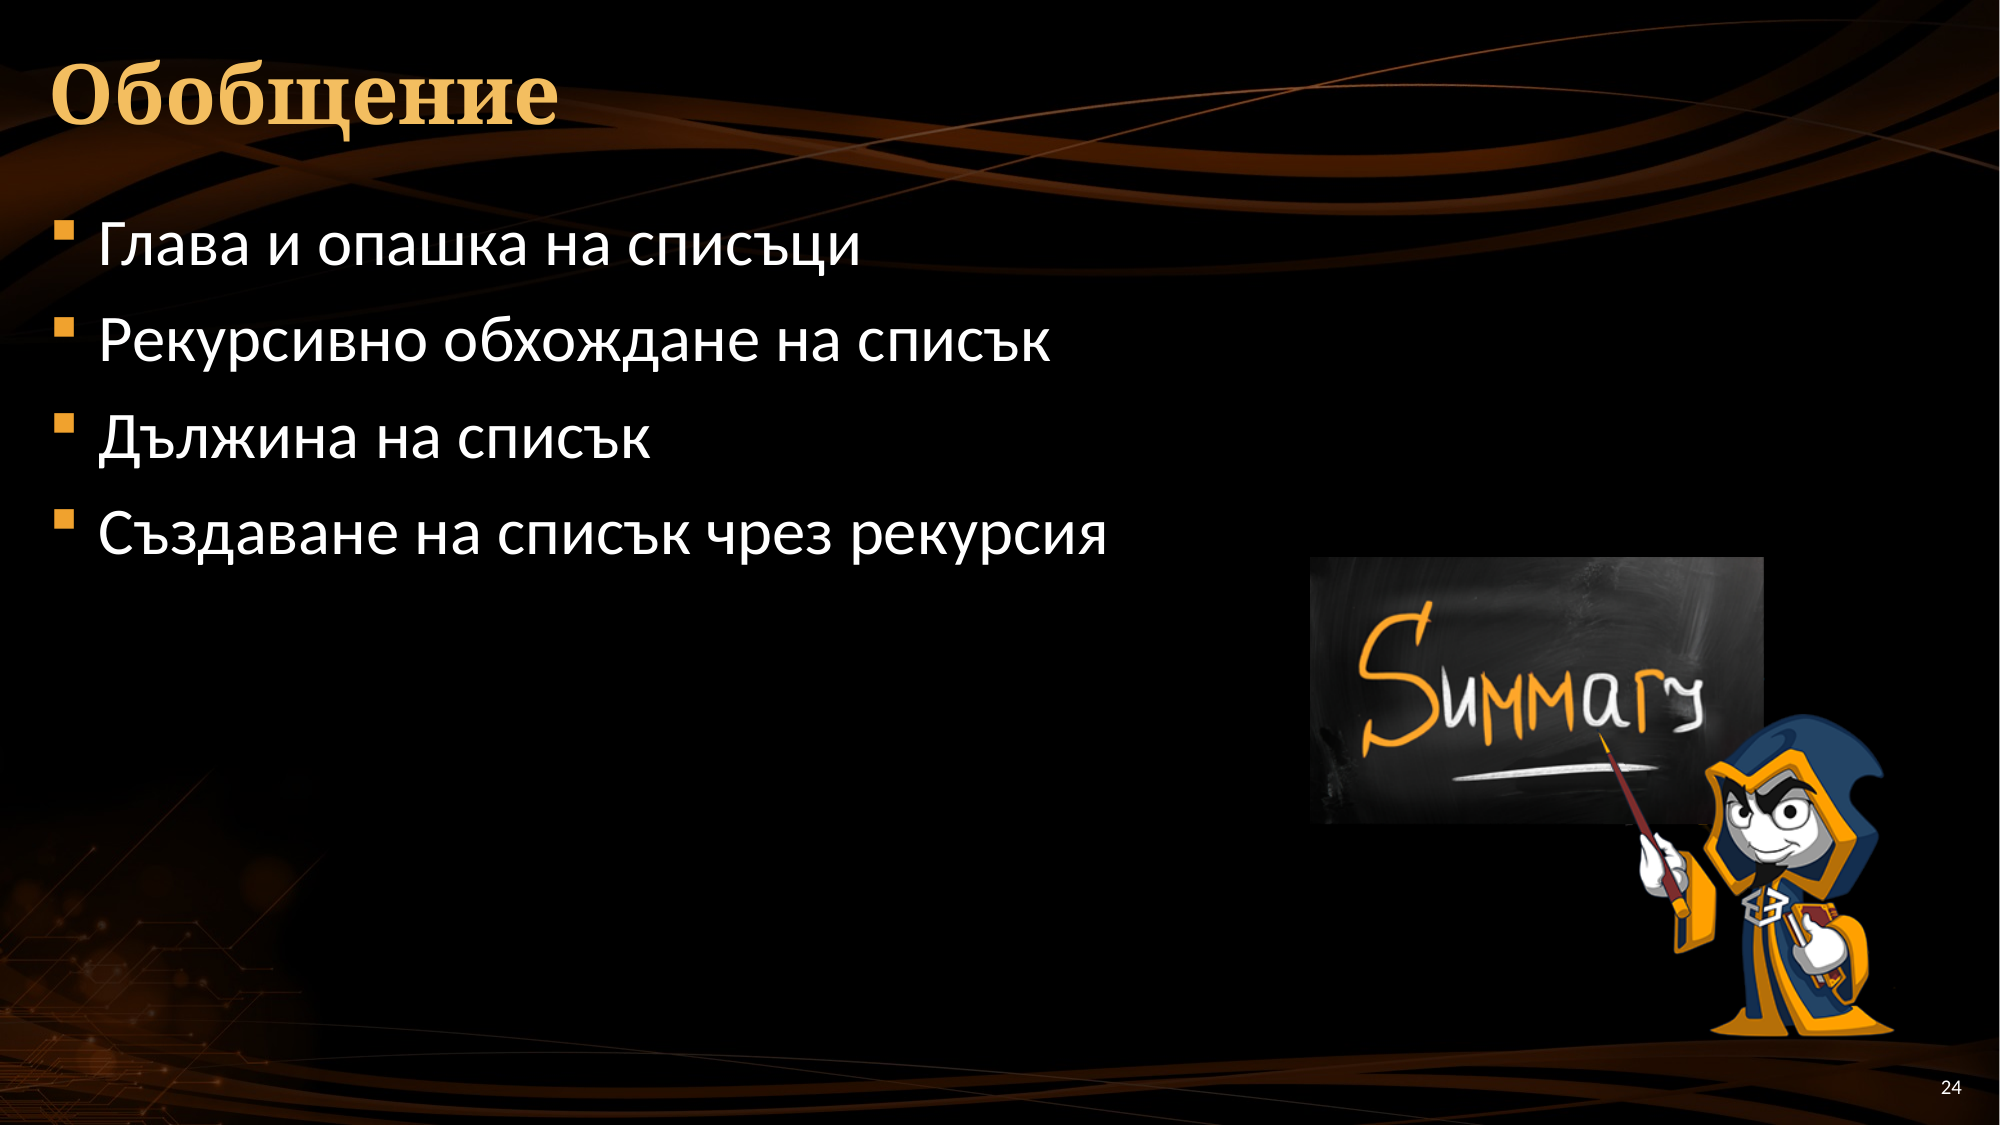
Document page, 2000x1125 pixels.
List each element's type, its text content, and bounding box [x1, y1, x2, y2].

title Обобщение [30, 6, 1968, 189]
slide_number 24 [1897, 1070, 1968, 1103]
list Глава и опашка на списъци Рекурсивно обхождане на списък Дължина на списък Създаване на списък чрез рекурсия [31, 189, 1968, 1103]
picture [0, 0, 2000, 1125]
